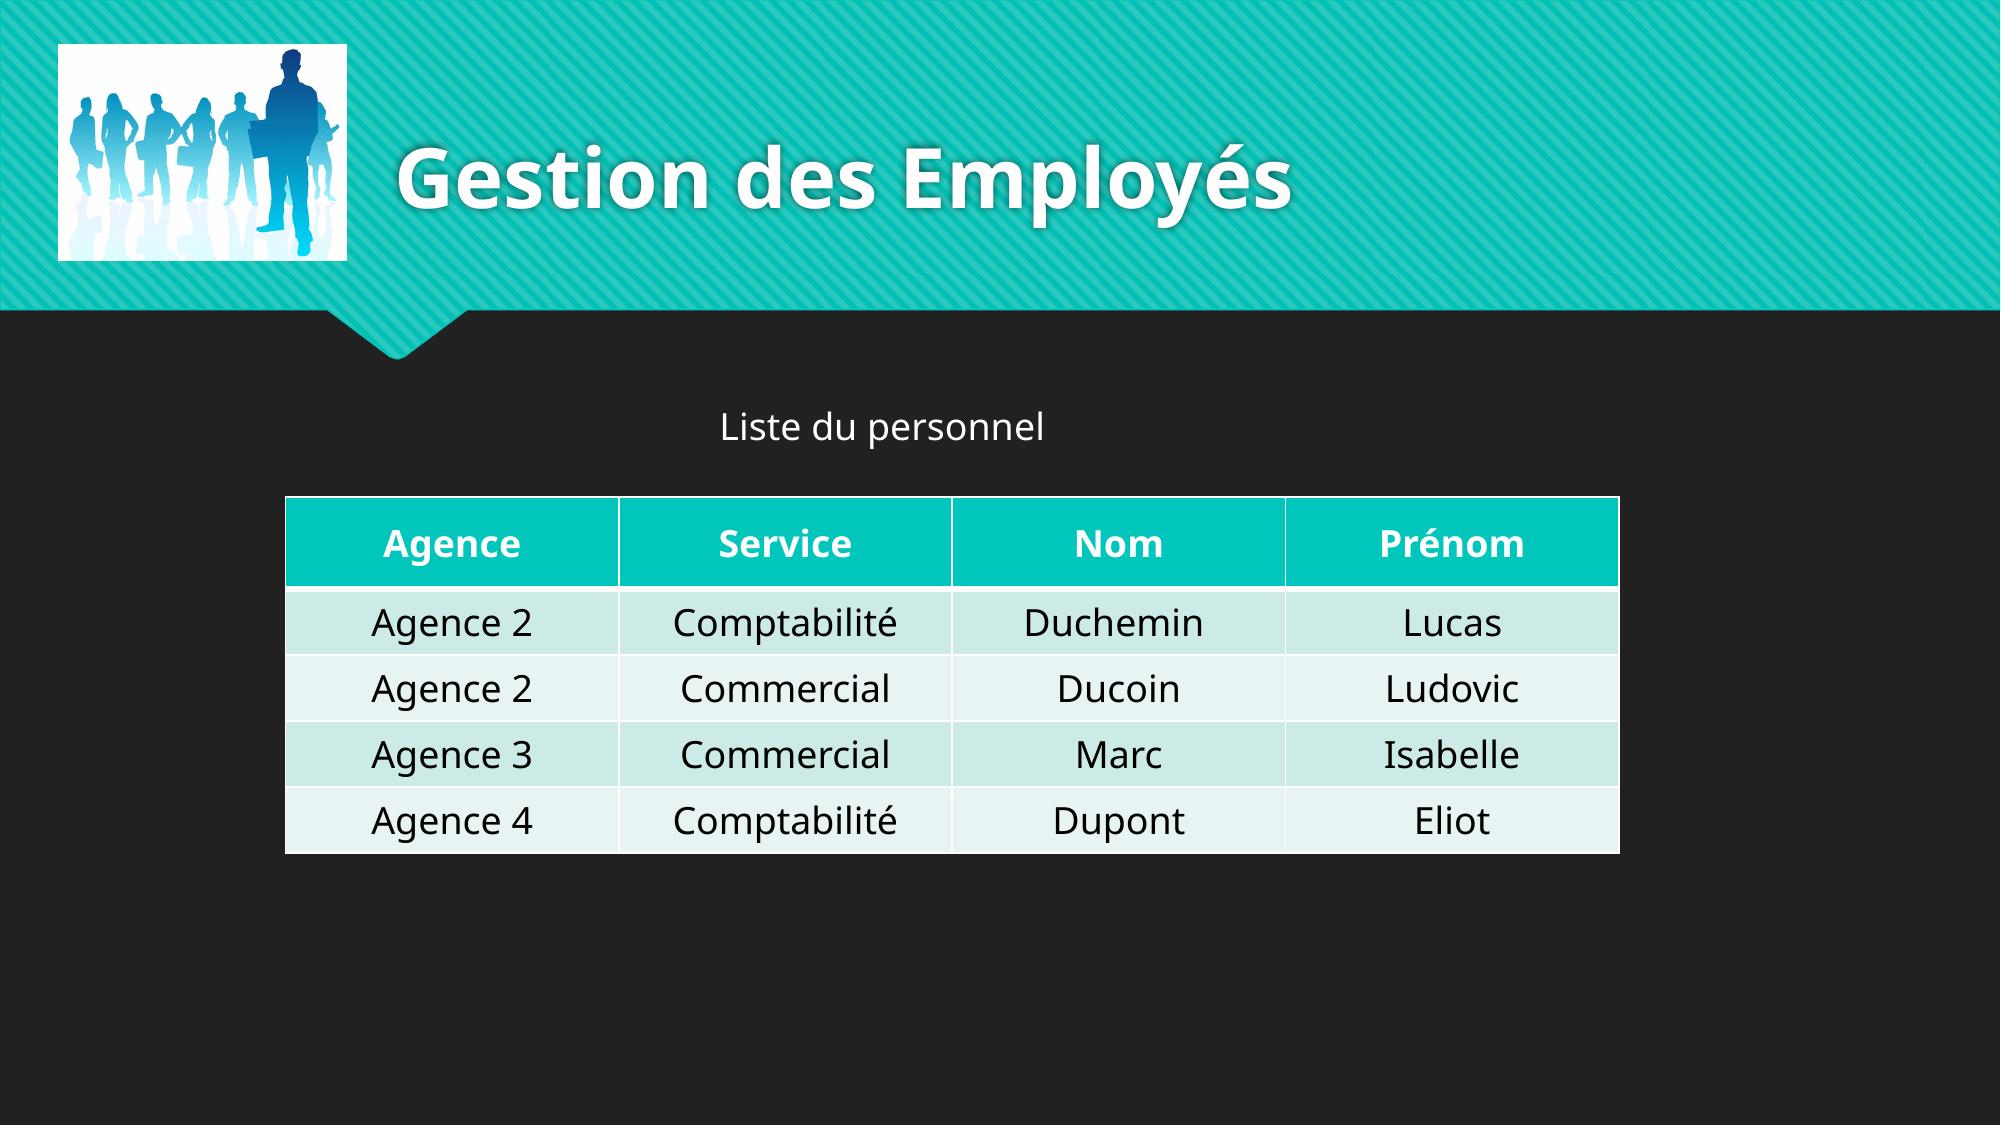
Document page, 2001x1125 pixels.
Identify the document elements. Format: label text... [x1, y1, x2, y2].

table_cell Commercial [620, 656, 951, 720]
table_cell Dupont [953, 788, 1285, 852]
table_cell Comptabilité [620, 788, 951, 852]
table_cell Ducoin [953, 656, 1285, 720]
table_cell Lucas [1286, 592, 1618, 654]
table_header Nom [953, 498, 1285, 586]
table_cell Ludovic [1286, 656, 1618, 720]
table_cell Agence 4 [286, 788, 618, 852]
table_cell Comptabilité [620, 592, 951, 654]
table_cell Commercial [620, 722, 951, 786]
picture [58, 44, 347, 262]
table_cell Agence 3 [286, 722, 618, 786]
table_cell Eliot [1286, 788, 1618, 852]
table_header Prénom [1286, 498, 1618, 586]
table_cell Marc [953, 722, 1285, 786]
table_cell Agence 2 [286, 656, 618, 720]
text_box Liste du personnel [704, 395, 1061, 456]
table_cell Agence 2 [286, 592, 618, 654]
table_header Service [620, 498, 951, 586]
table_cell Duchemin [953, 592, 1285, 654]
table_header Agence [286, 498, 618, 586]
title Gestion des Employés [379, 73, 1868, 233]
table_cell Isabelle [1286, 722, 1618, 786]
